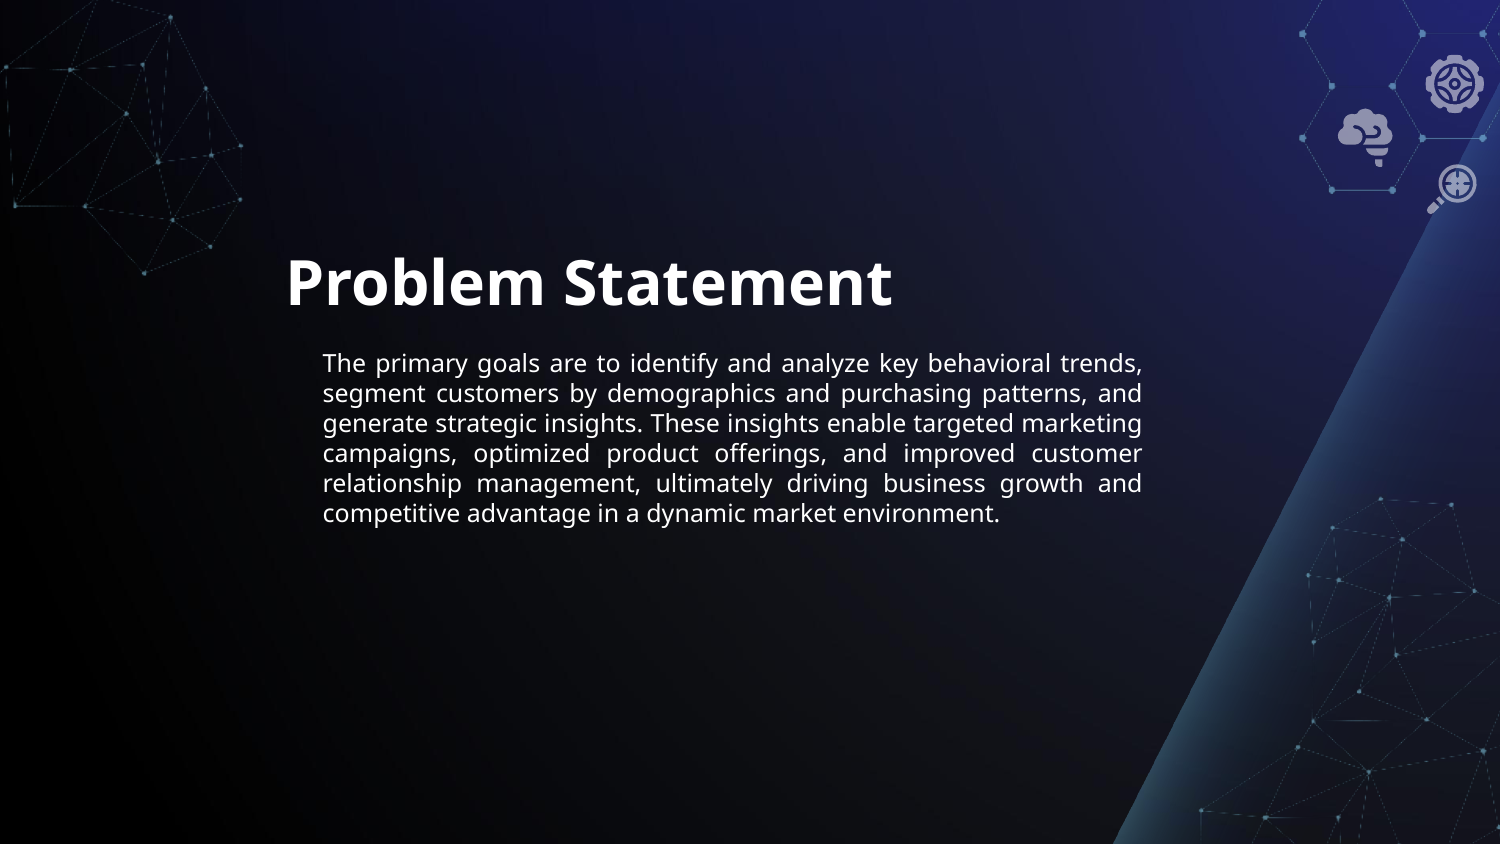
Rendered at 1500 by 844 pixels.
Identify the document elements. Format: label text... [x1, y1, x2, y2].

subtitle The primary goals are to identify and analyze key behavioral trends, segment customers by demographics and purchasing patterns, and generate strategic insights. These insights enable targeted marketing campaigns, optimized product offerings, and improved customer relationship management, ultimately driving business growth and competitive advantage in a dynamic market environment. [270, 332, 1160, 685]
title Problem Statement [270, 159, 1160, 332]
picture [0, 0, 1500, 844]
